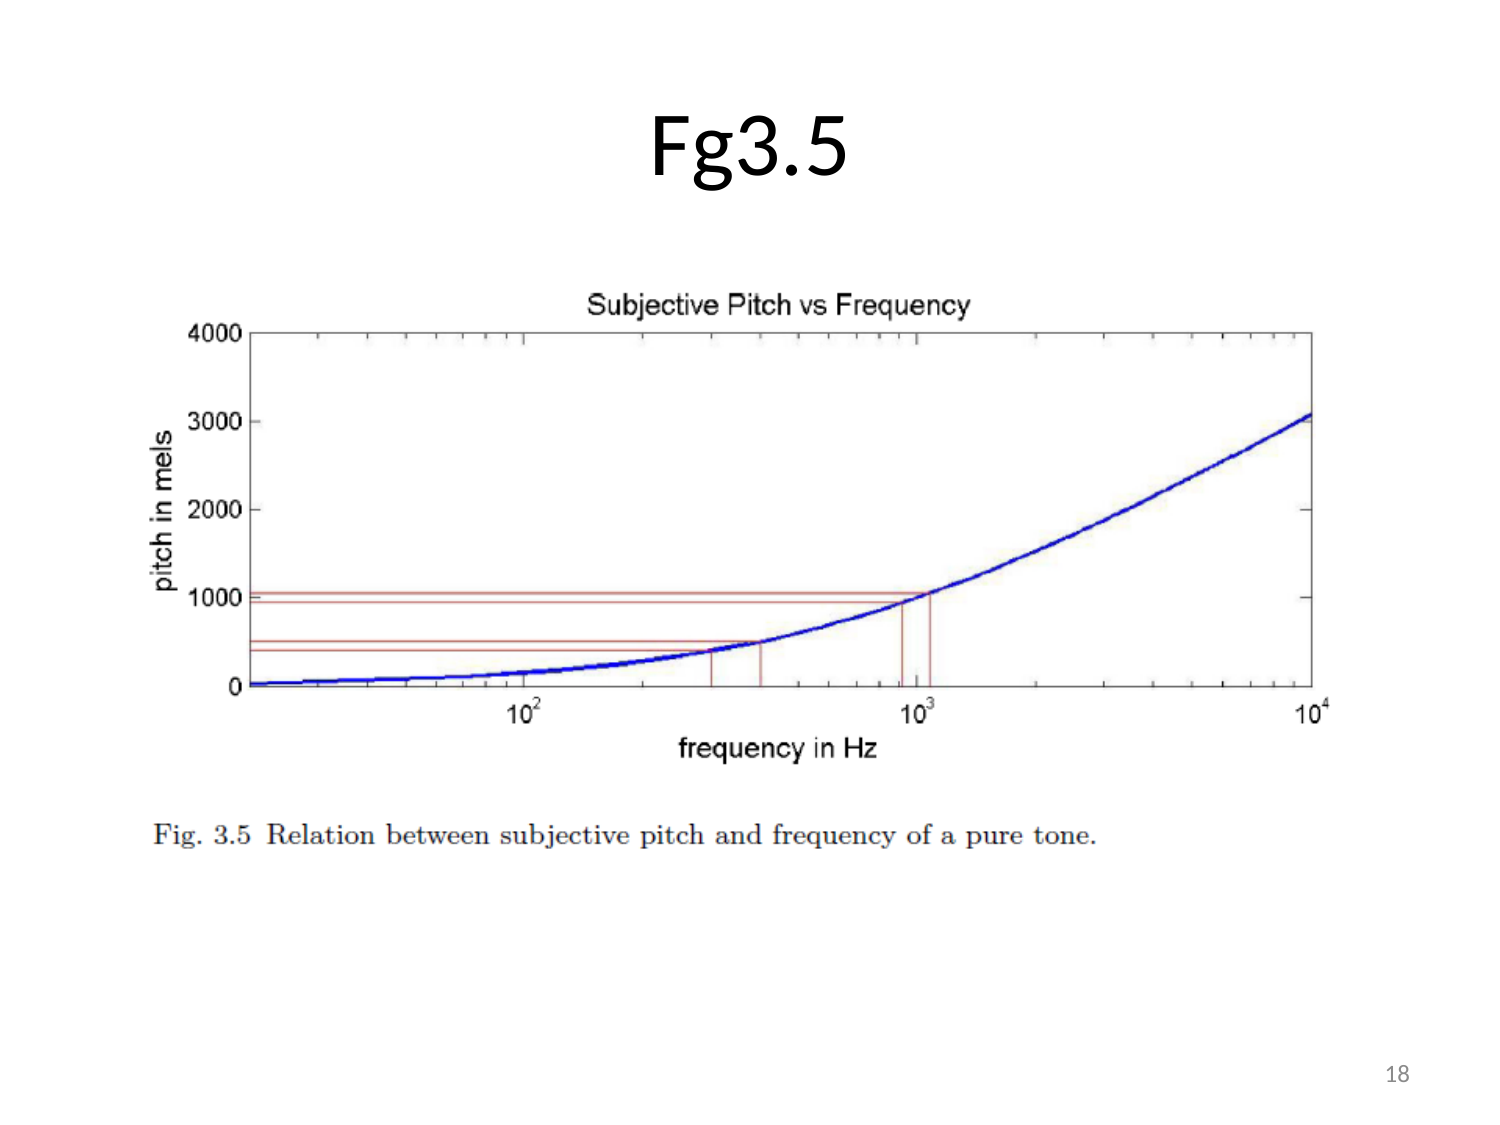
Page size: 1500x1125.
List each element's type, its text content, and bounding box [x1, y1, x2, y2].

title Fg3.5 [75, 45, 1425, 233]
slide_number 18 [1074, 1042, 1425, 1103]
picture [145, 262, 1355, 863]
